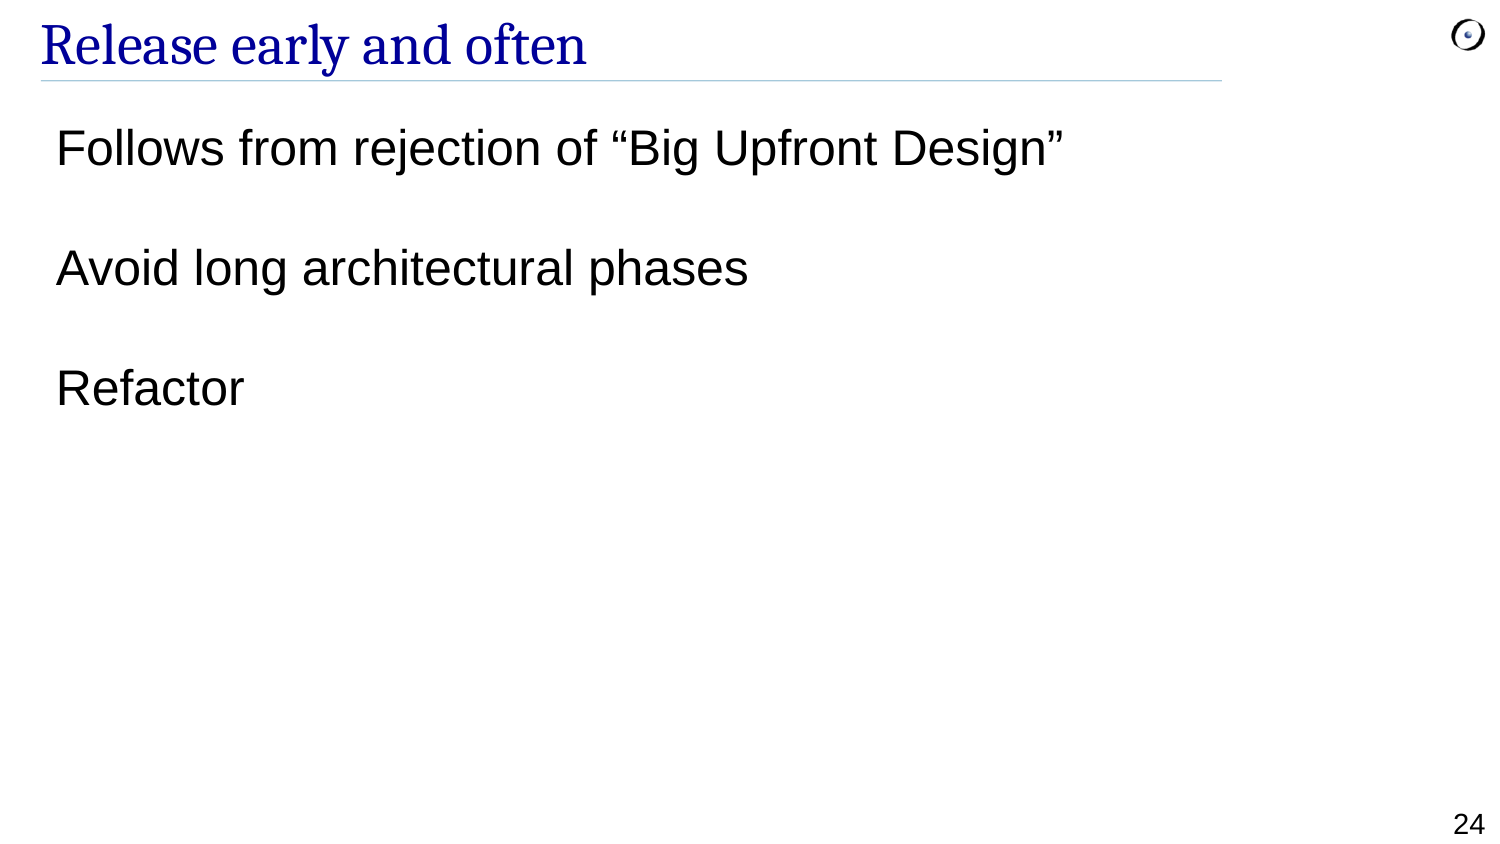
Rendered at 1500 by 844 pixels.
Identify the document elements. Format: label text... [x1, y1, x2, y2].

list Follows from rejection of “Big Upfront Design” Avoid long architectural phases Refactor [40, 107, 1451, 803]
picture [1450, 15, 1486, 52]
title Release early and often [40, 13, 1344, 69]
